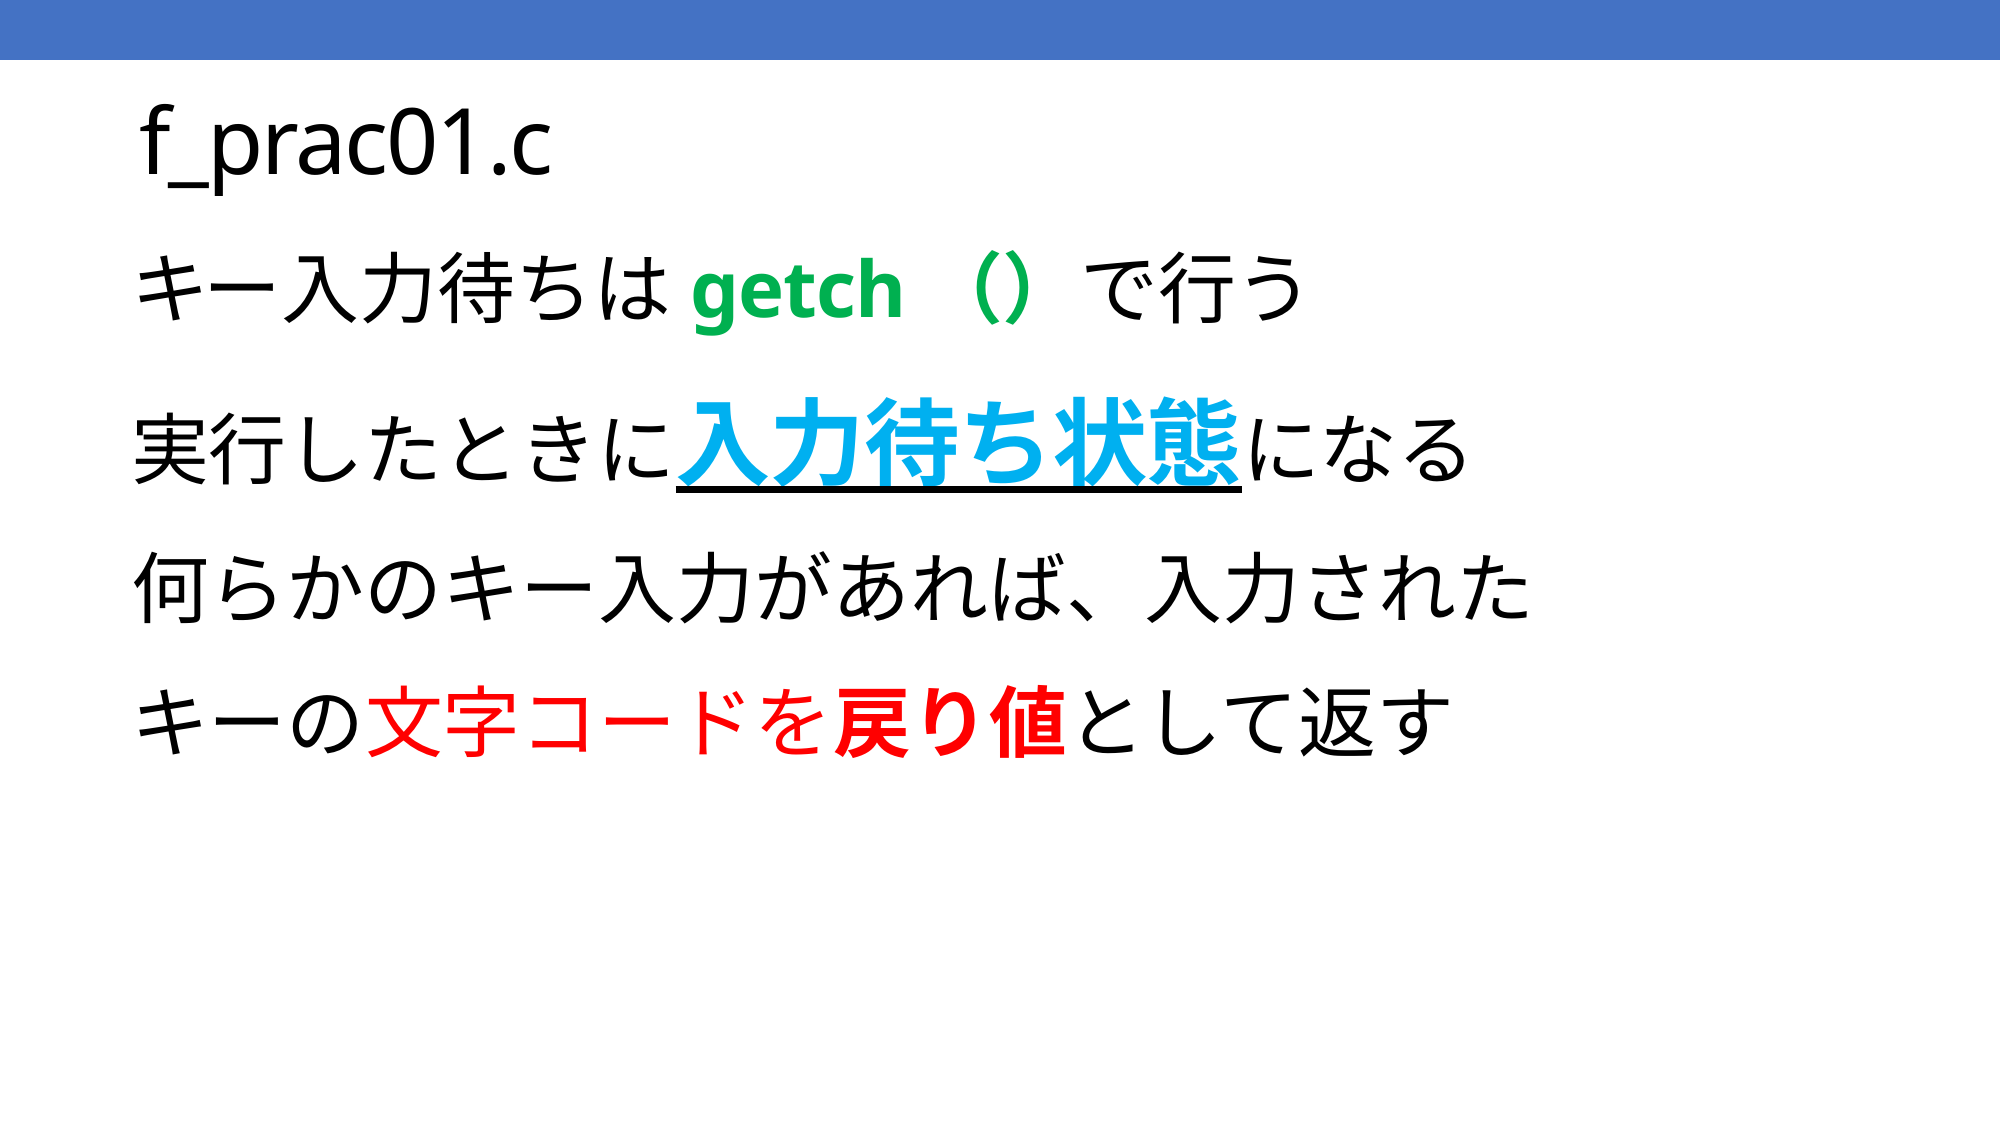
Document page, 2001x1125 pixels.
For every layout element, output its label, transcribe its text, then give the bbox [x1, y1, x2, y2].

title f_prac01.c [137, 41, 1863, 233]
text_box キー入力待ちはgetch（）で行う 実行したときに入力待ち状態になる 何らかのキー入力があれば、入力されたキーの文字コードを戻り値として返す [128, 237, 1731, 768]
